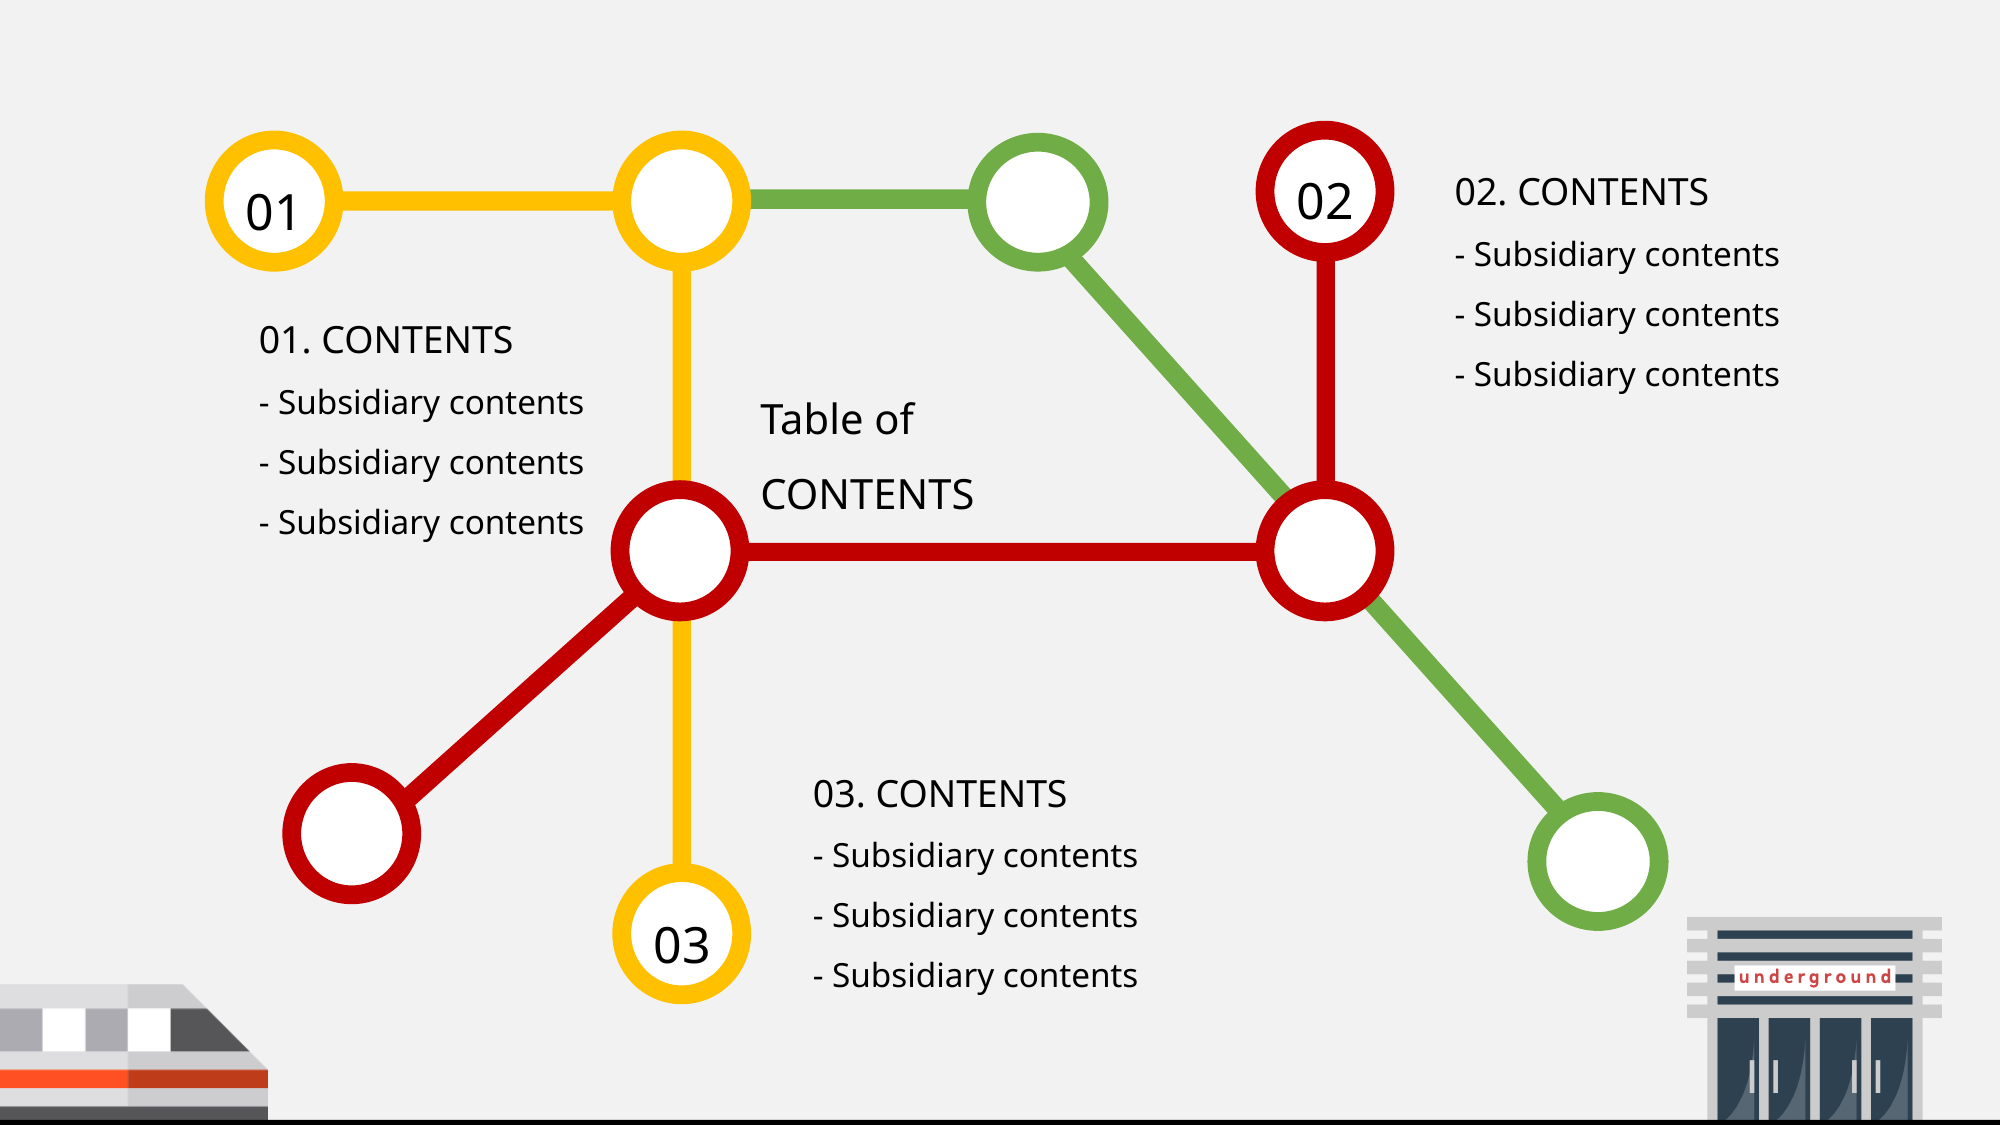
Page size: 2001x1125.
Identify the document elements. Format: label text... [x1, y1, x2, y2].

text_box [0, 895, 2000, 1125]
text_box 02. CONTENTS - Subsidiary contents - Subsidiary contents - Subsidiary contents [1660, 138, 1796, 401]
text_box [214, 130, 1660, 995]
